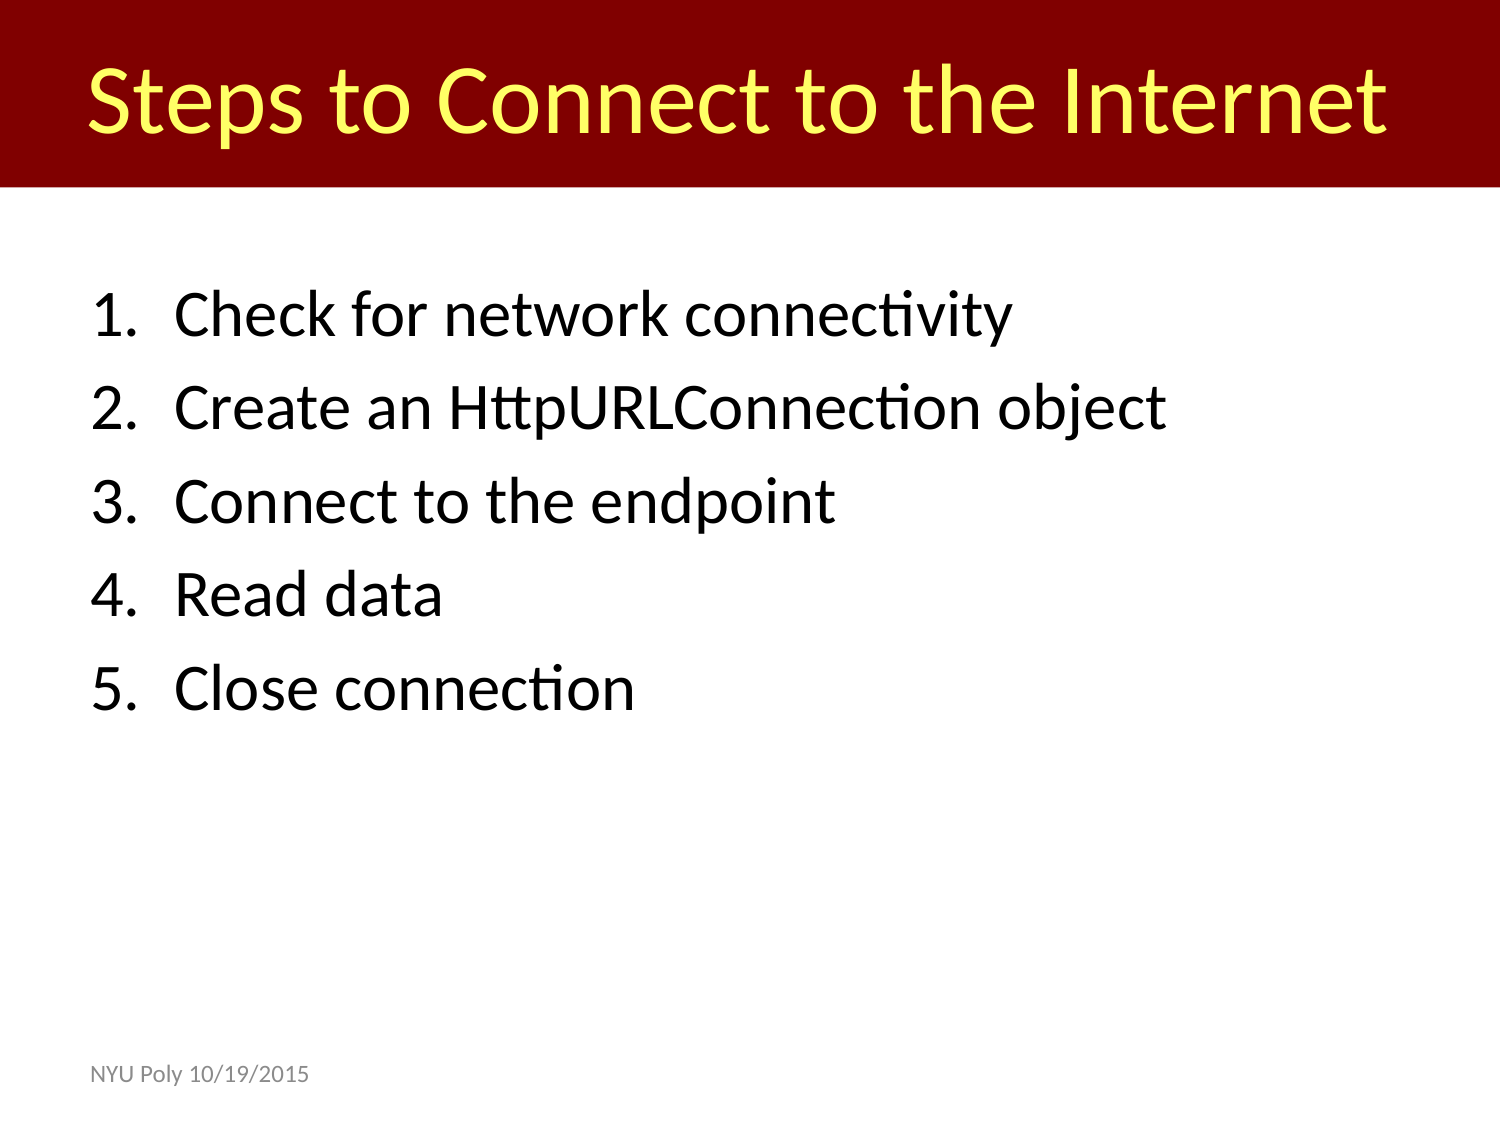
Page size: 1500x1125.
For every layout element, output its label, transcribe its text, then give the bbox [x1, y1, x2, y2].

text_box Steps to Connect to the Internet [0, 0, 1500, 190]
list Check for network connectivity Create an HttpURLConnection object Connect to the endpoint Read data Close connection [75, 262, 1425, 1005]
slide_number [75, 1042, 425, 1103]
